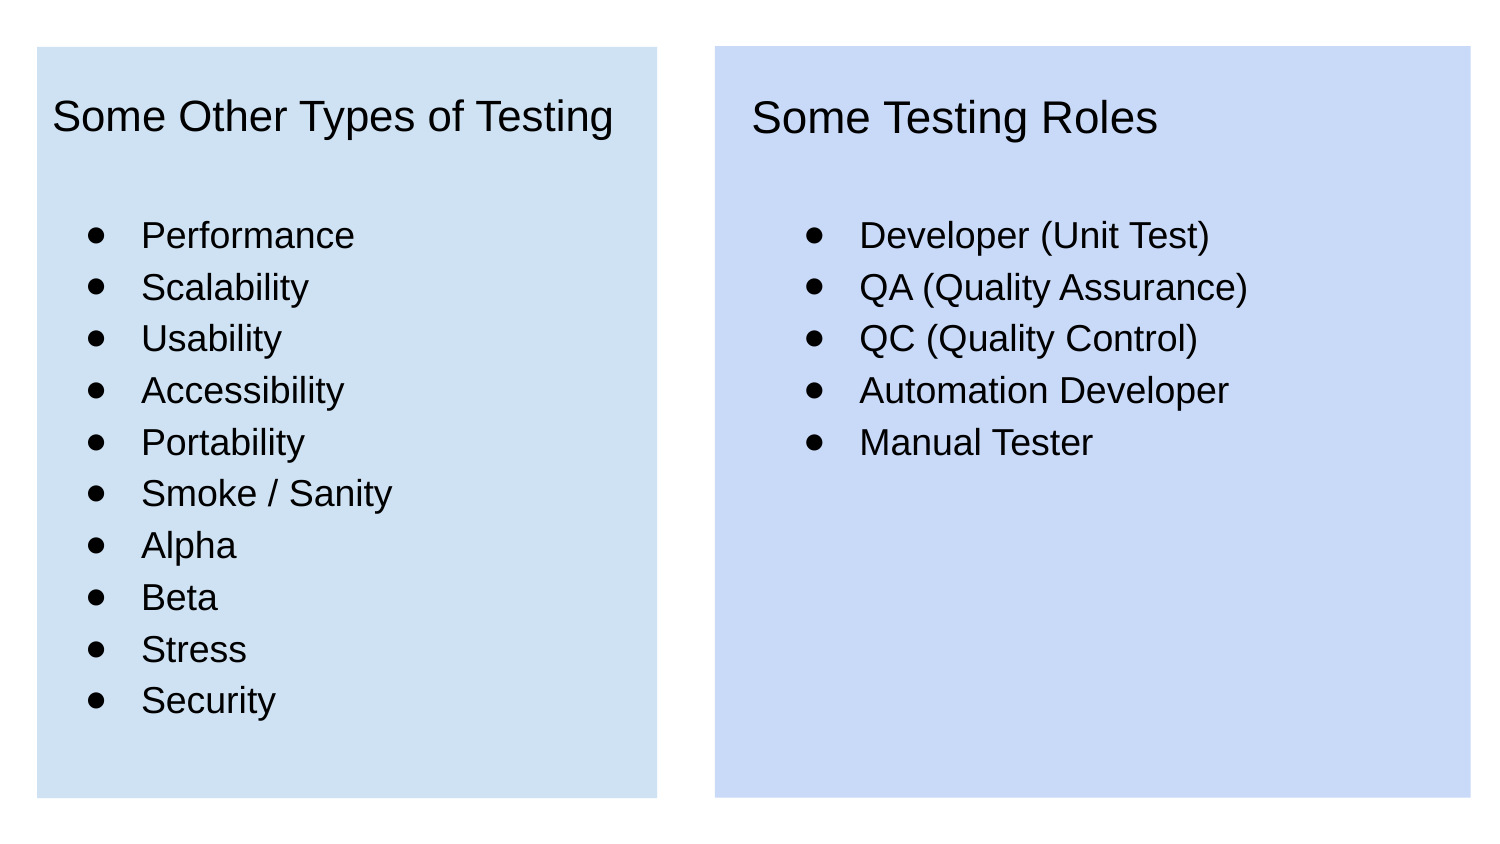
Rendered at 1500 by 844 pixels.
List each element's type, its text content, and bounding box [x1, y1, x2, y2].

title Some Testing Roles [736, 72, 1415, 167]
text_box [37, 167, 658, 799]
list Performance Scalability Usability Accessibility Portability Smoke / Sanity Alpha Beta Stress Security [51, 189, 591, 750]
text_box [37, 46, 658, 72]
text_box [714, 46, 1471, 798]
title Some Other Types of Testing [37, 72, 714, 167]
list Developer (Unit Test) QA (Quality Assurance) QC (Quality Control) Automation Developer Manual Tester [769, 189, 1309, 750]
